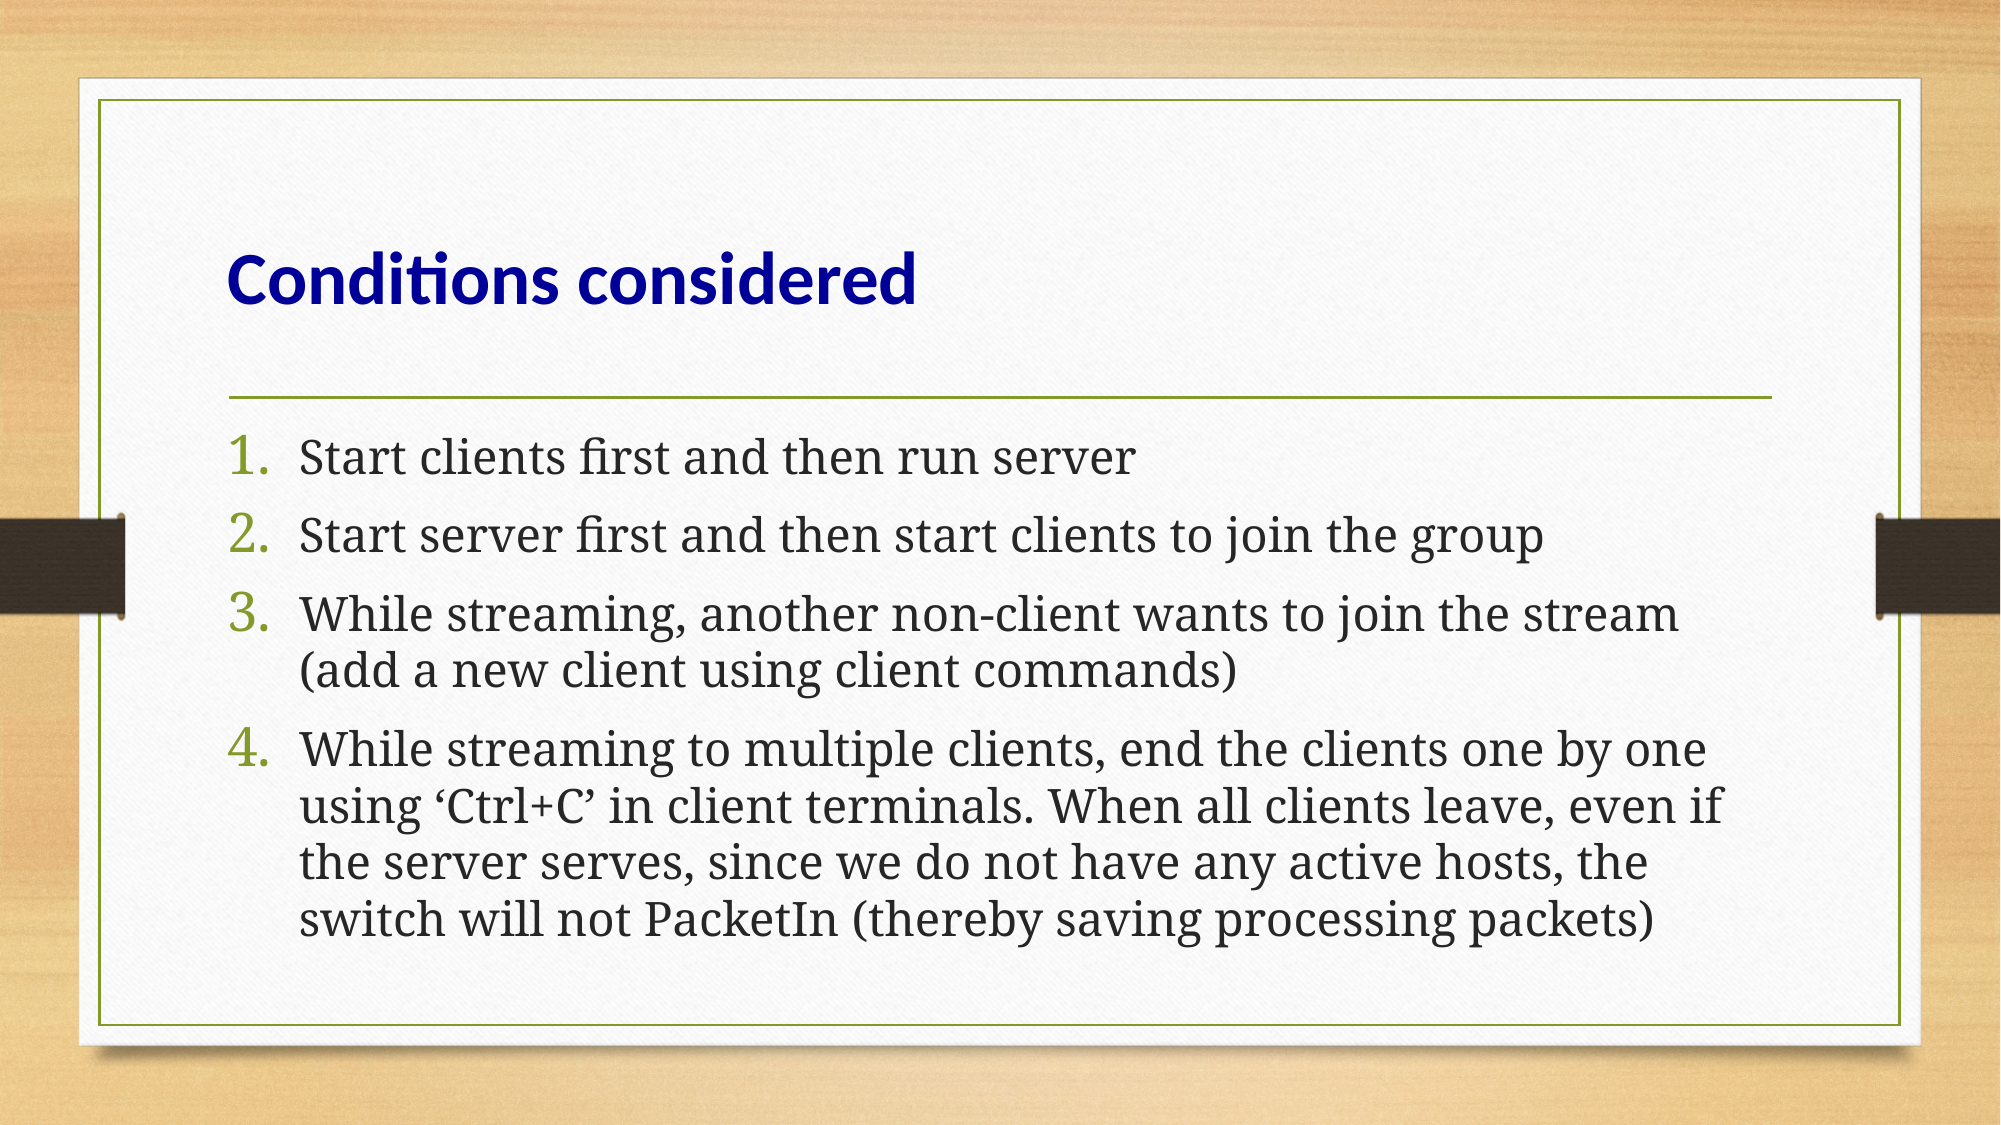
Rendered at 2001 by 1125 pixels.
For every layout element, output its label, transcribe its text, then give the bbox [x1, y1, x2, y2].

list Start clients first and then run server Start server first and then start clients to join the group While streaming, another non-client wants to join the stream (add a new client using client commands) While streaming to multiple clients, end the clients one by one using ‘Ctrl+C’ in client terminals. When all clients leave, even if the server serves, since we do not have any active hosts, the switch will not PacketIn (thereby saving processing packets) [212, 419, 1788, 964]
picture [0, 0, 2001, 1125]
title Conditions considered [212, 161, 1788, 375]
